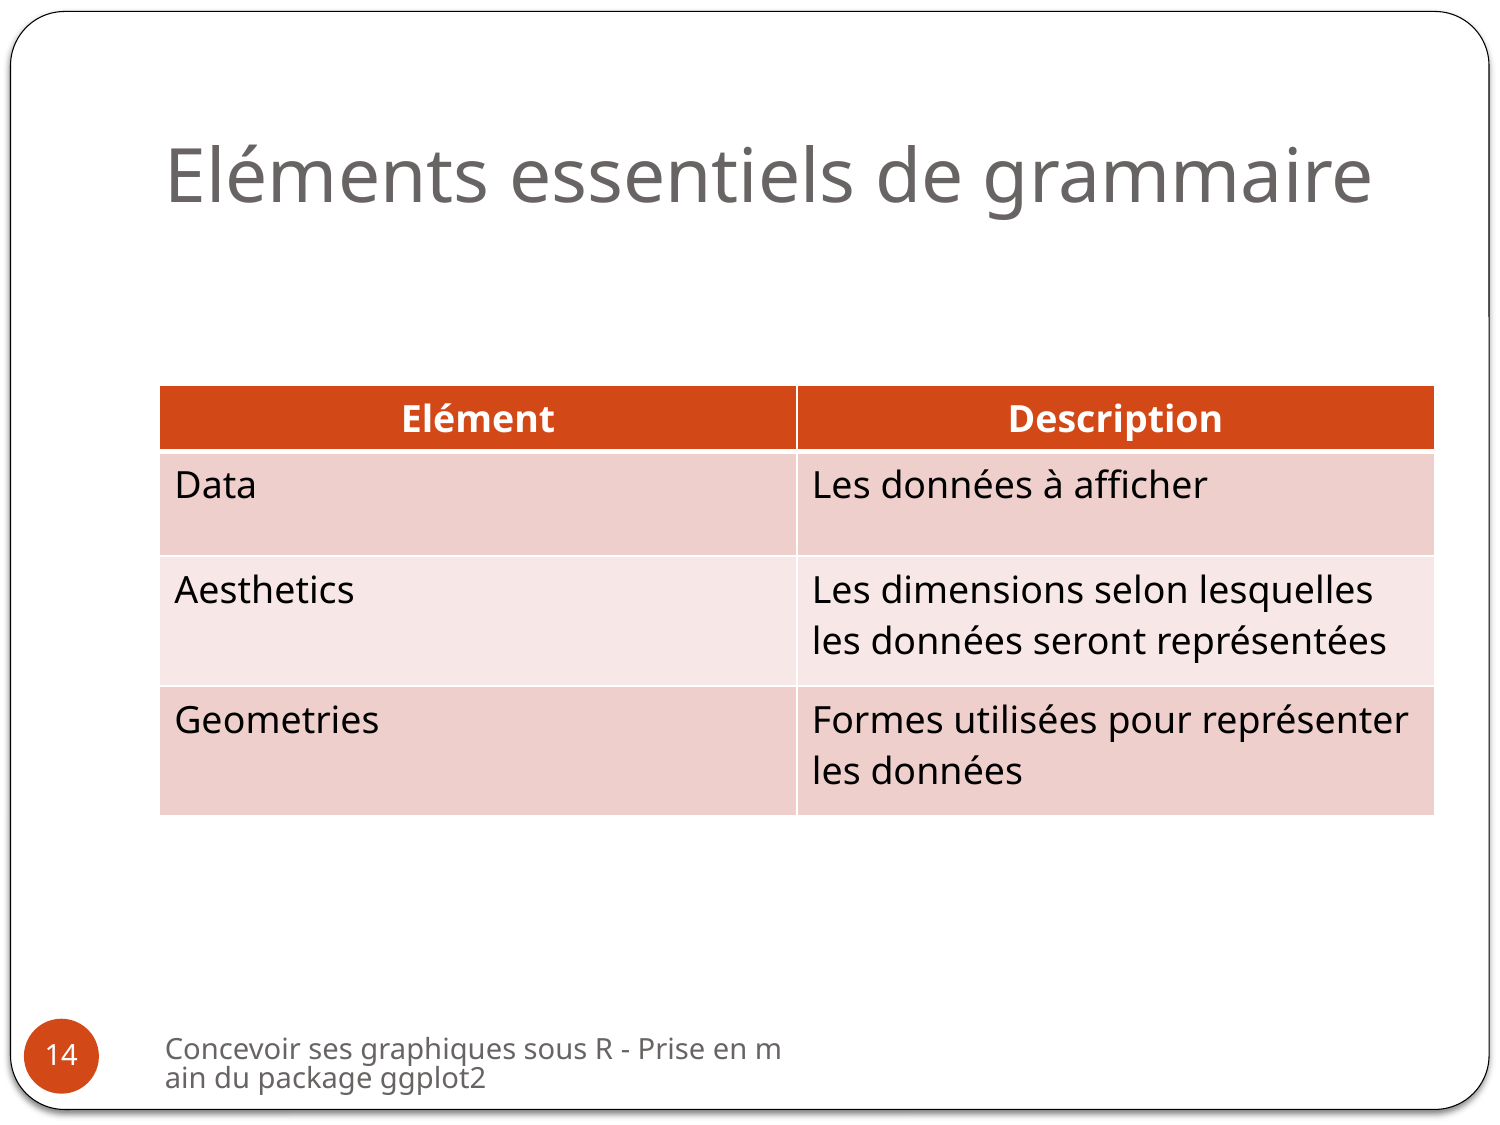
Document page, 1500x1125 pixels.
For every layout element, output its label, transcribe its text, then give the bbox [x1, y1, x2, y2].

table_header Elément [160, 386, 796, 449]
table_header Description [798, 386, 1434, 449]
title Eléments essentiels de grammaire [150, 45, 1425, 233]
footer Concevoir ses graphiques sous R - Prise en main du package ggplot2 [150, 1012, 800, 1088]
table_cell Les données à afficher [798, 454, 1434, 555]
slide_number 14 [23, 1018, 99, 1094]
table_cell Geometries [160, 687, 796, 815]
table_cell Aesthetics [160, 557, 796, 685]
table_cell Data [160, 454, 796, 555]
table_cell Formes utilisées pour représenter les données [798, 687, 1434, 815]
table_cell Les dimensions selon lesquelles les données seront représentées [798, 557, 1434, 685]
